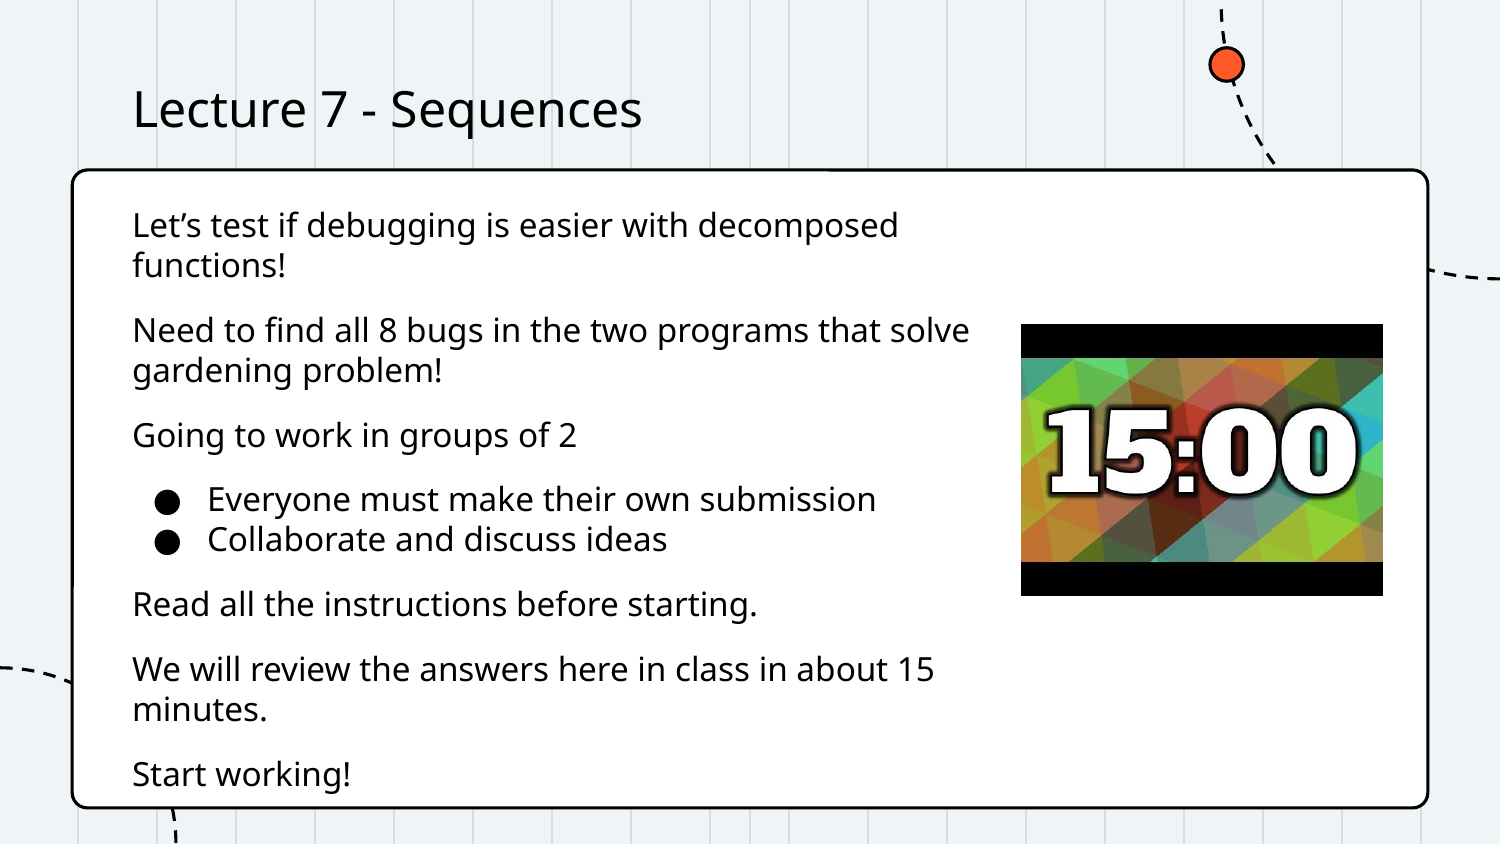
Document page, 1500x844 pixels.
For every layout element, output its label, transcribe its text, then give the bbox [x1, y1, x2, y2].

list Let’s test if debugging is easier with decomposed functions! Need to find all 8 bugs in the two programs that solve gardening problem! Going to work in groups of 2 Everyone must make their own submission Collaborate and discuss ideas Read all the instructions before starting. We will review the answers here in class in about 15 minutes. Start working! [117, 189, 1007, 750]
title Lecture 7 - Sequences [117, 62, 1383, 157]
picture [1020, 323, 1384, 596]
